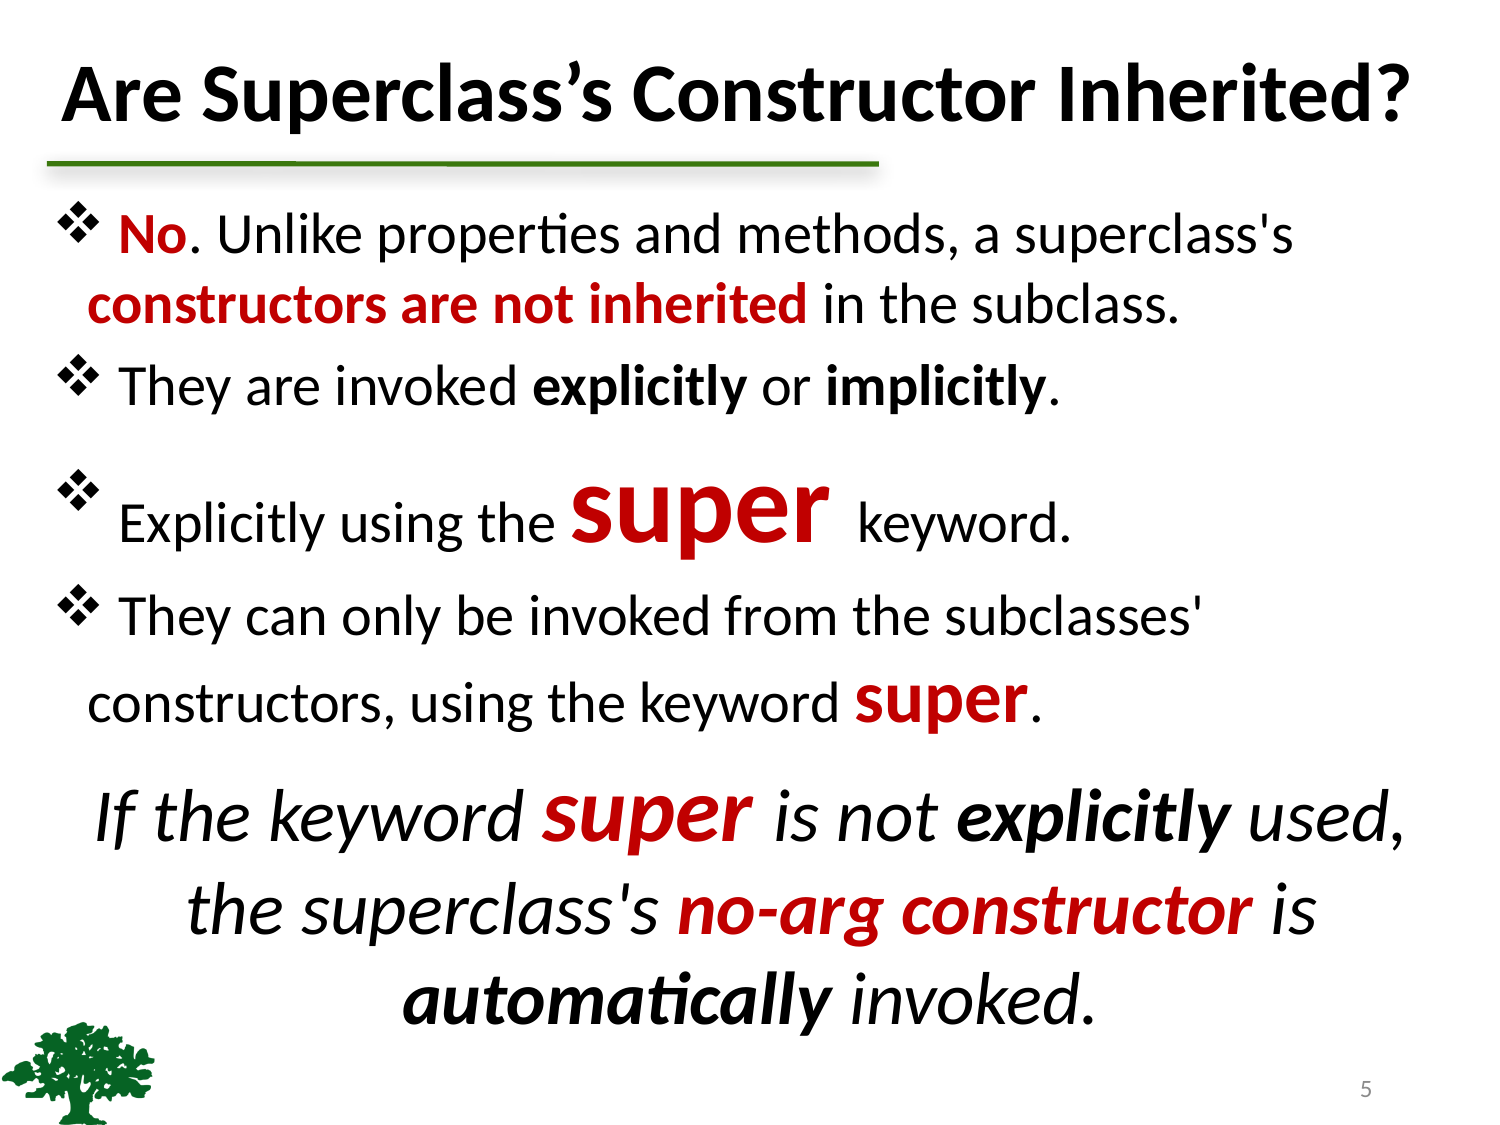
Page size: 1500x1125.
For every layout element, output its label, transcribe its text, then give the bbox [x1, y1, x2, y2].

text_box No. Unlike properties and methods, a superclass's constructors are not inherited in the subclass. They are invoked explicitly or implicitly. Explicitly using the super keyword. They can only be invoked from the subclasses' constructors, using the keyword super. If the keyword super is not explicitly used, the superclass's no-arg constructor is automatically invoked. [37, 187, 1465, 1048]
title Are Superclass’s Constructor Inherited? [46, 34, 1466, 141]
slide_number 5 [1074, 1049, 1388, 1125]
picture [0, 1021, 157, 1125]
